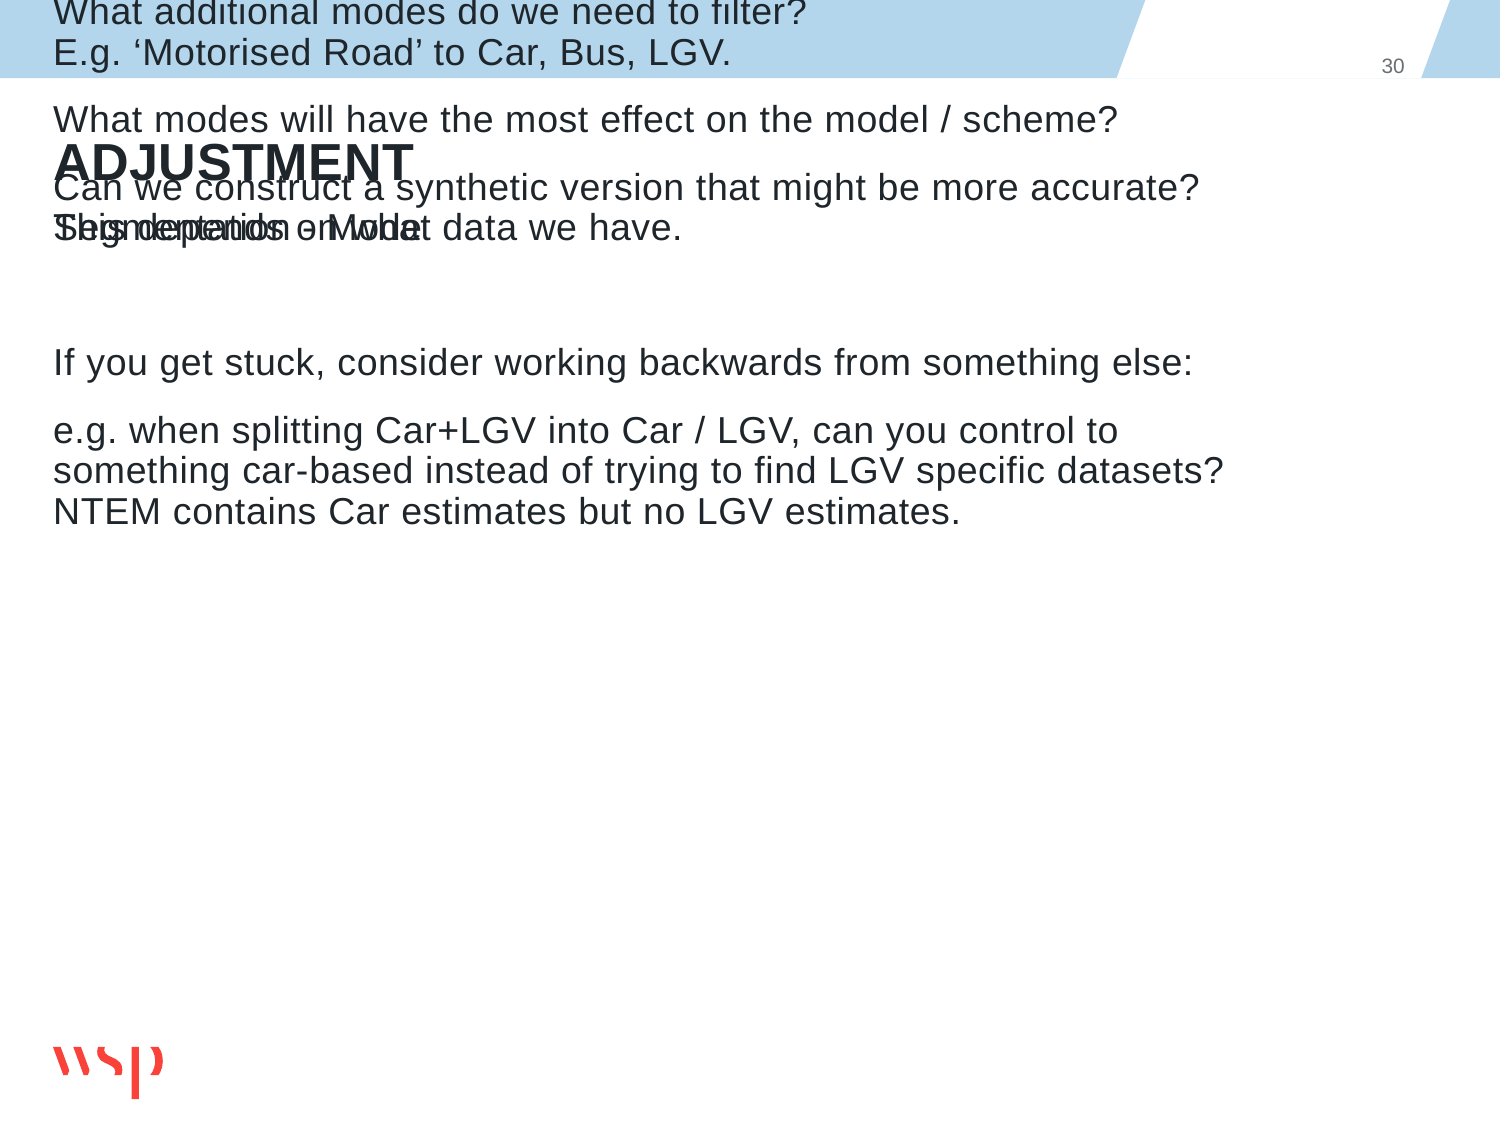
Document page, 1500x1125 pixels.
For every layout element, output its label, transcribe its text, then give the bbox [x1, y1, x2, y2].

list Segmentation - Mode [53, 199, 1276, 258]
title Adjustment [53, 78, 1276, 199]
slide_number 30 [1335, 53, 1405, 79]
